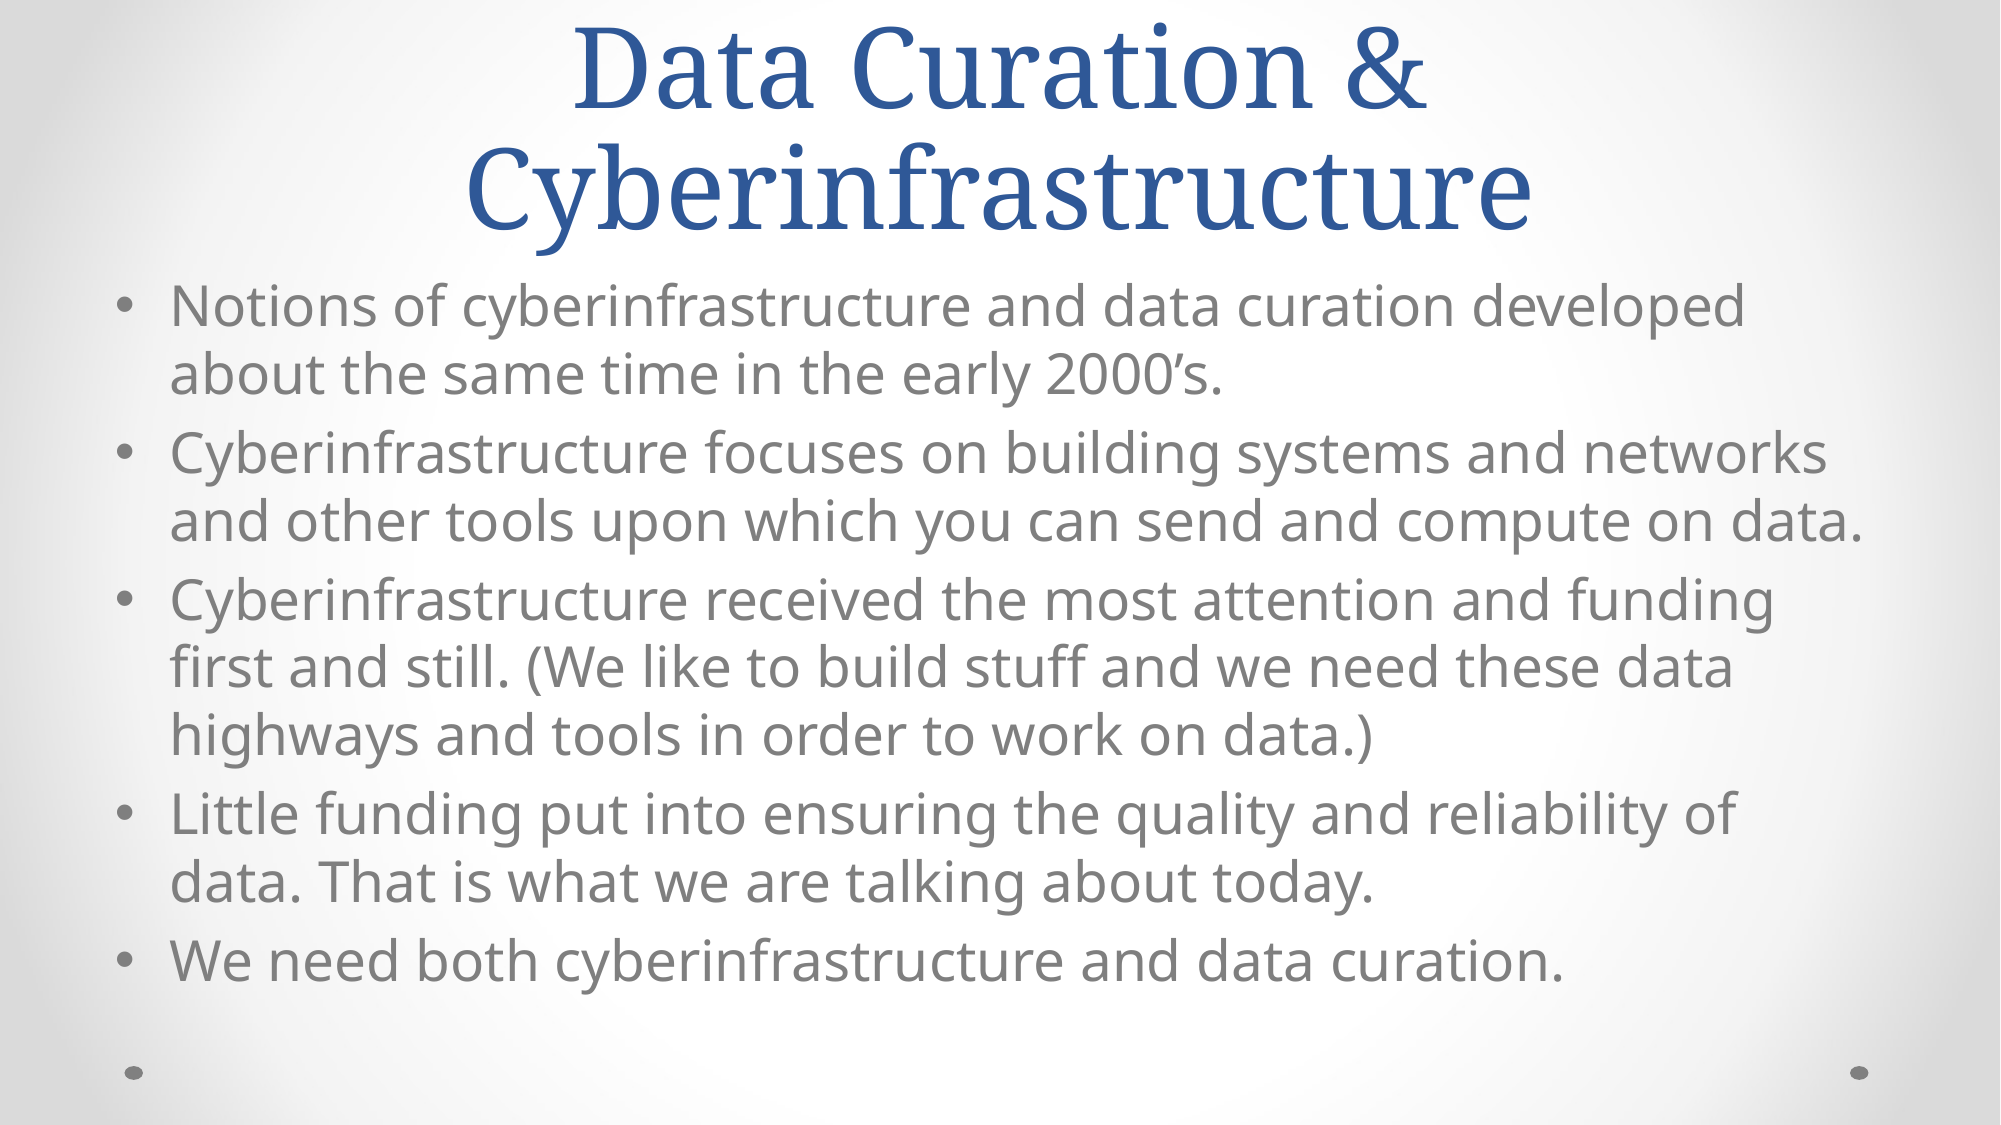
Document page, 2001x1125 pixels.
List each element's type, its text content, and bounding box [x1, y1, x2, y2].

title Data Curation & Cyberinfrastructure [99, 0, 1900, 262]
picture [0, 0, 2001, 1125]
list Notions of cyberinfrastructure and data curation developed about the same time in the early 2000’s. Cyberinfrastructure focuses on building systems and networks and other tools upon which you can send and compute on data. Cyberinfrastructure received the most attention and funding first and still. (We like to build stuff and we need these data highways and tools in order to work on data.) Little funding put into ensuring the quality and reliability of data. That is what we are talking about today. We need both cyberinfrastructure and data curation. [99, 262, 1900, 1050]
